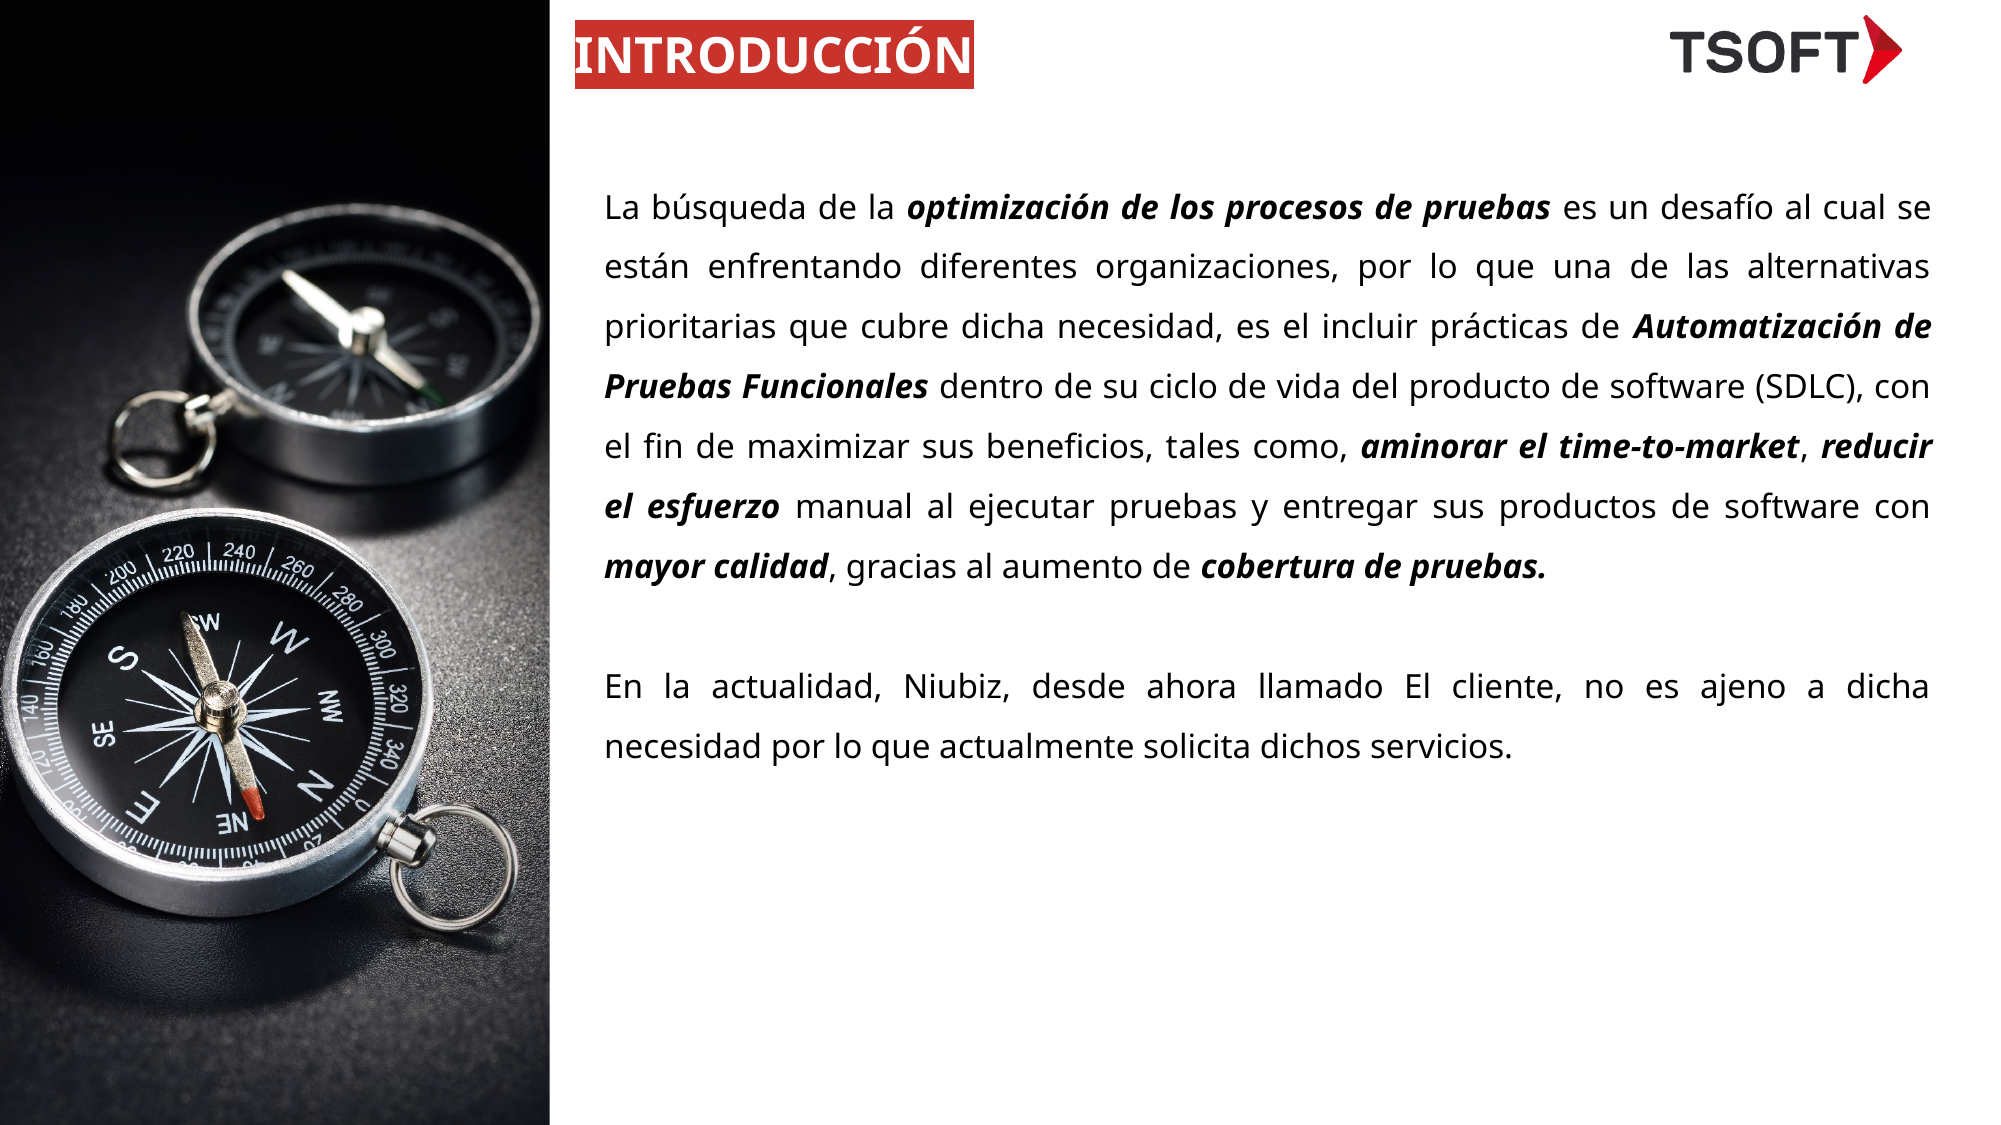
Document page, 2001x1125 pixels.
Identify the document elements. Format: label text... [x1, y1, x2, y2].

text_box INTRODUCCIÓN [559, 24, 1597, 79]
text_box La búsqueda de la optimización de los procesos de pruebas es un desafío al cual se están enfrentando diferentes organizaciones, por lo que una de las alternativas prioritarias que cubre dicha necesidad, es el incluir prácticas de Automatización de Pruebas Funcionales dentro de su ciclo de vida del producto de software (SDLC), con el fin de maximizar sus beneficios, tales como, aminorar el time-to-market, reducir el esfuerzo manual al ejecutar pruebas y entregar sus productos de software con mayor calidad, gracias al aumento de cobertura de pruebas. En la actualidad, Niubiz, desde ahora llamado El cliente, no es ajeno a dicha necesidad por lo que actualmente solicita dichos servicios. [589, 158, 1948, 773]
picture [1670, 15, 1902, 84]
picture [0, 0, 550, 1125]
